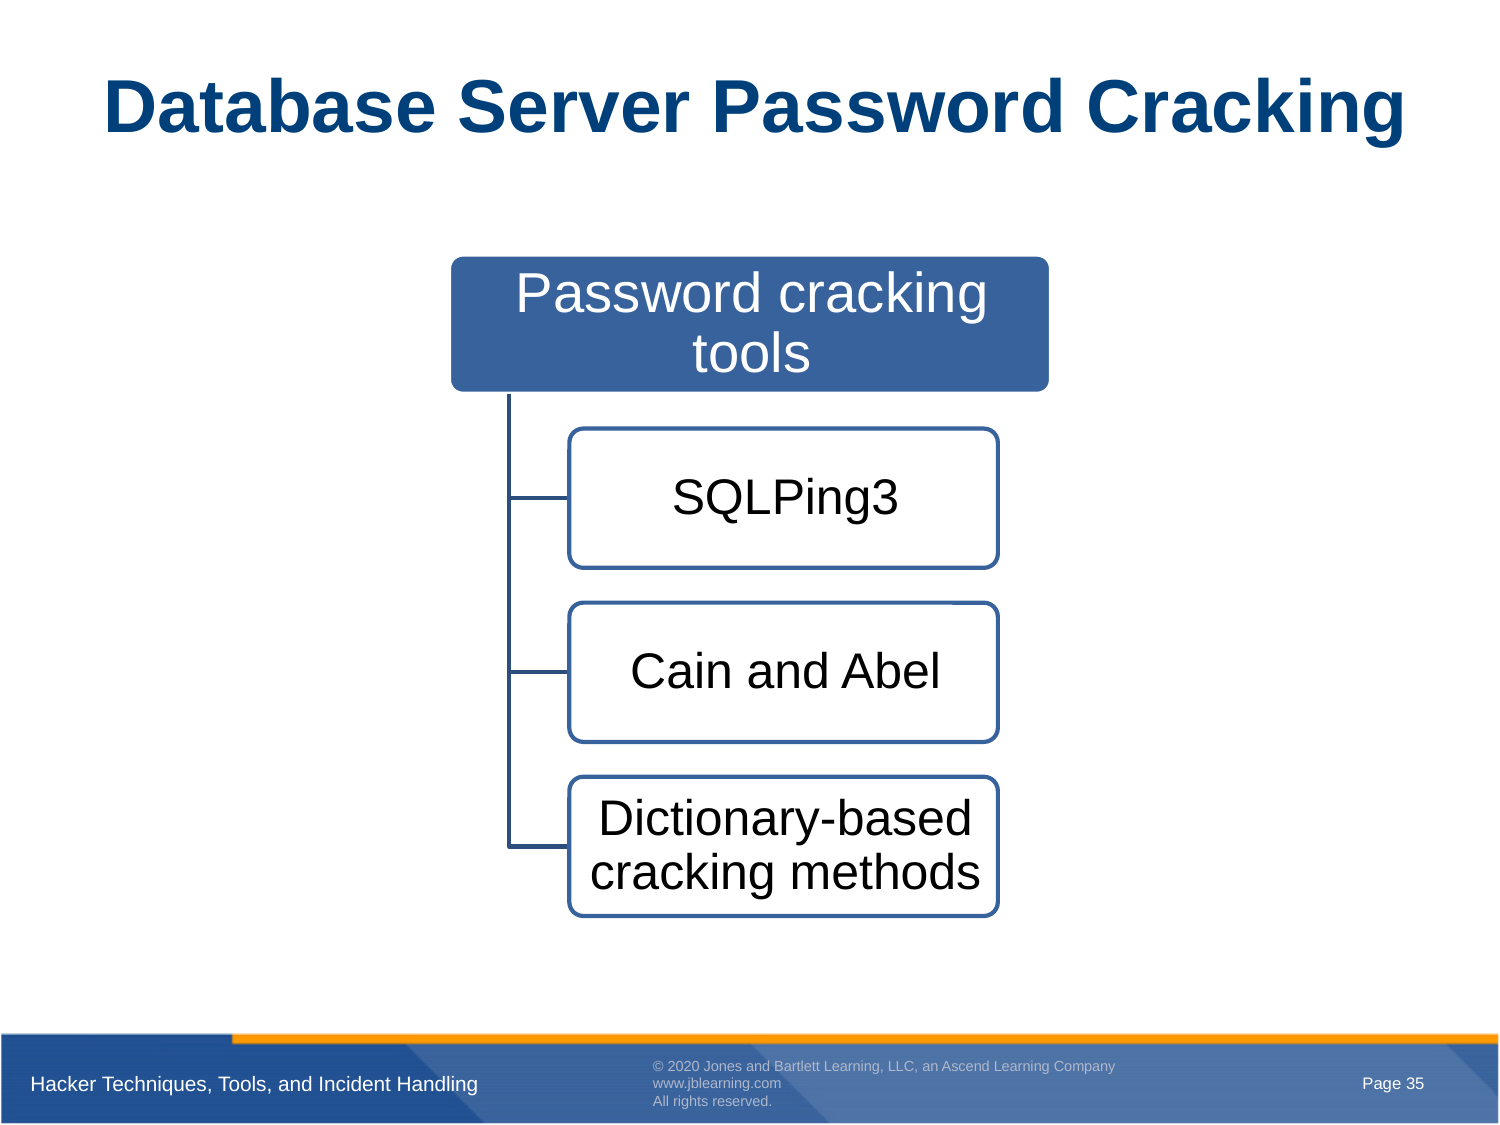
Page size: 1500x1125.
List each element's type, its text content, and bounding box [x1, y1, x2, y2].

picture [0, 1032, 1500, 1125]
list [68, 254, 1431, 917]
title Database Server Password Cracking [88, 49, 1451, 213]
